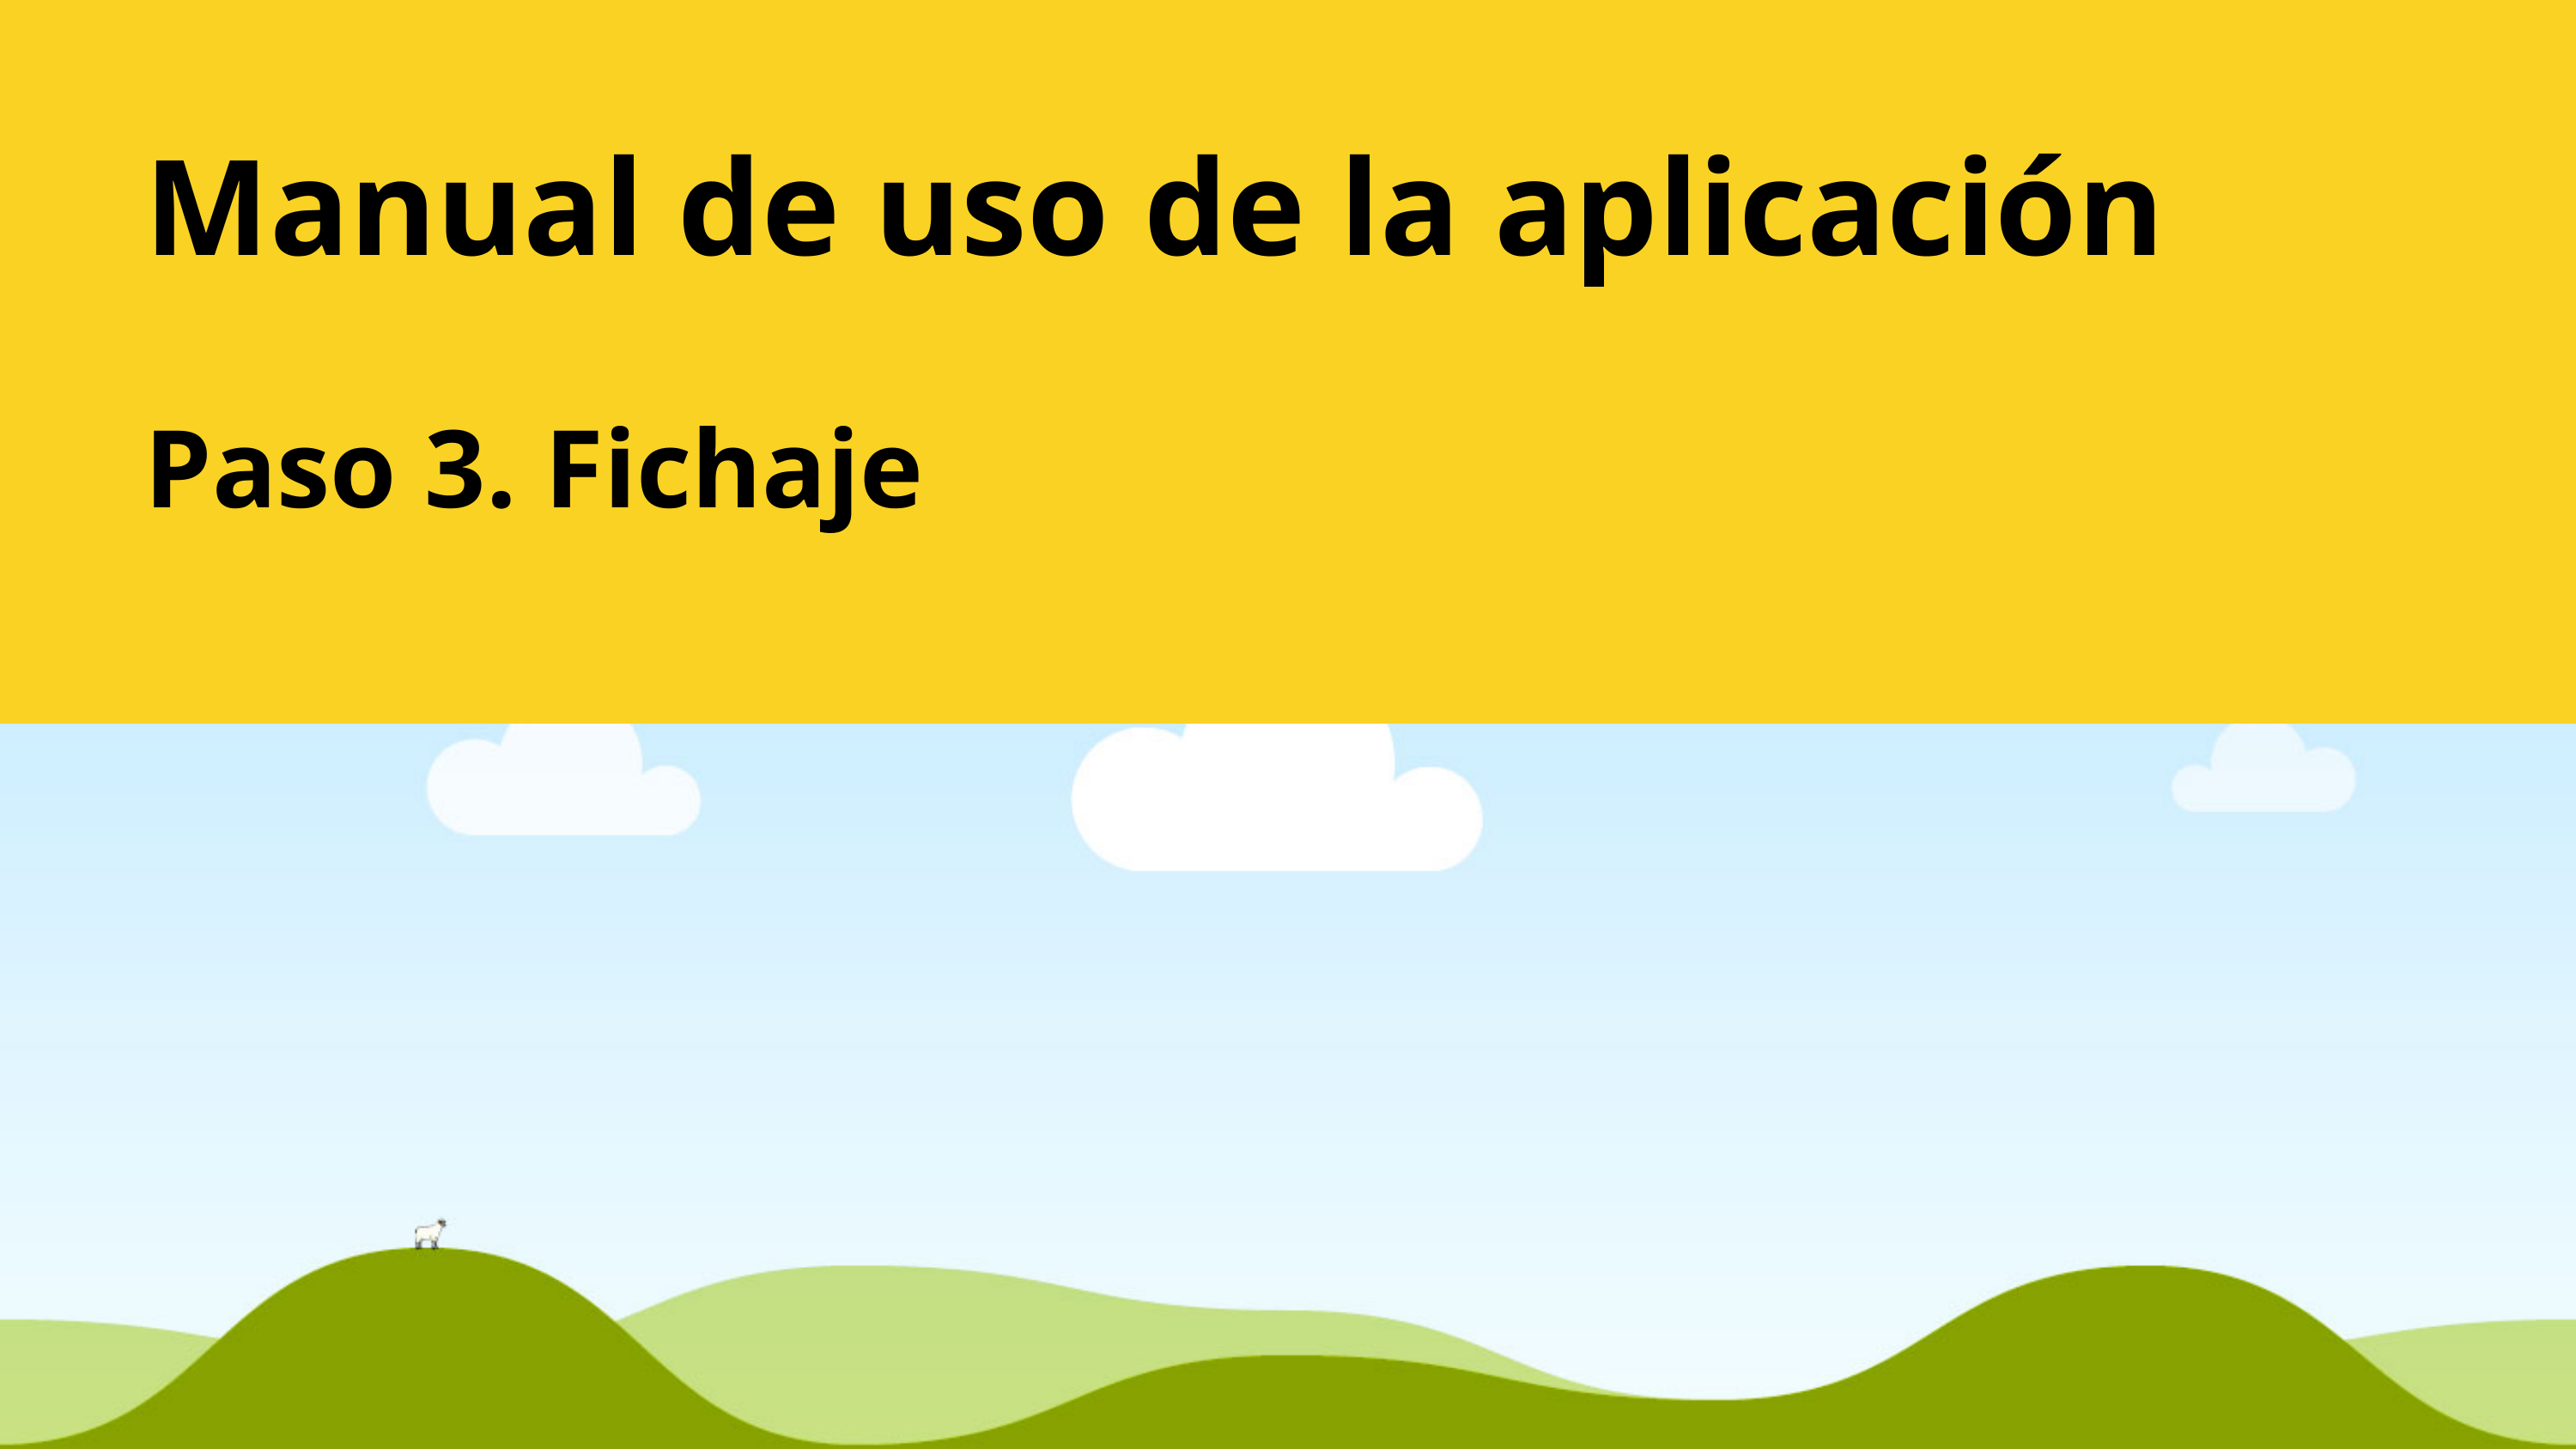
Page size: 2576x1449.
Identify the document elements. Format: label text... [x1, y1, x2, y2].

text_box Paso 3. Fichaje [144, 379, 1733, 530]
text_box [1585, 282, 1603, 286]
text_box Manual de uso de la aplicación [144, 96, 2321, 282]
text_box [0, 724, 2576, 1449]
